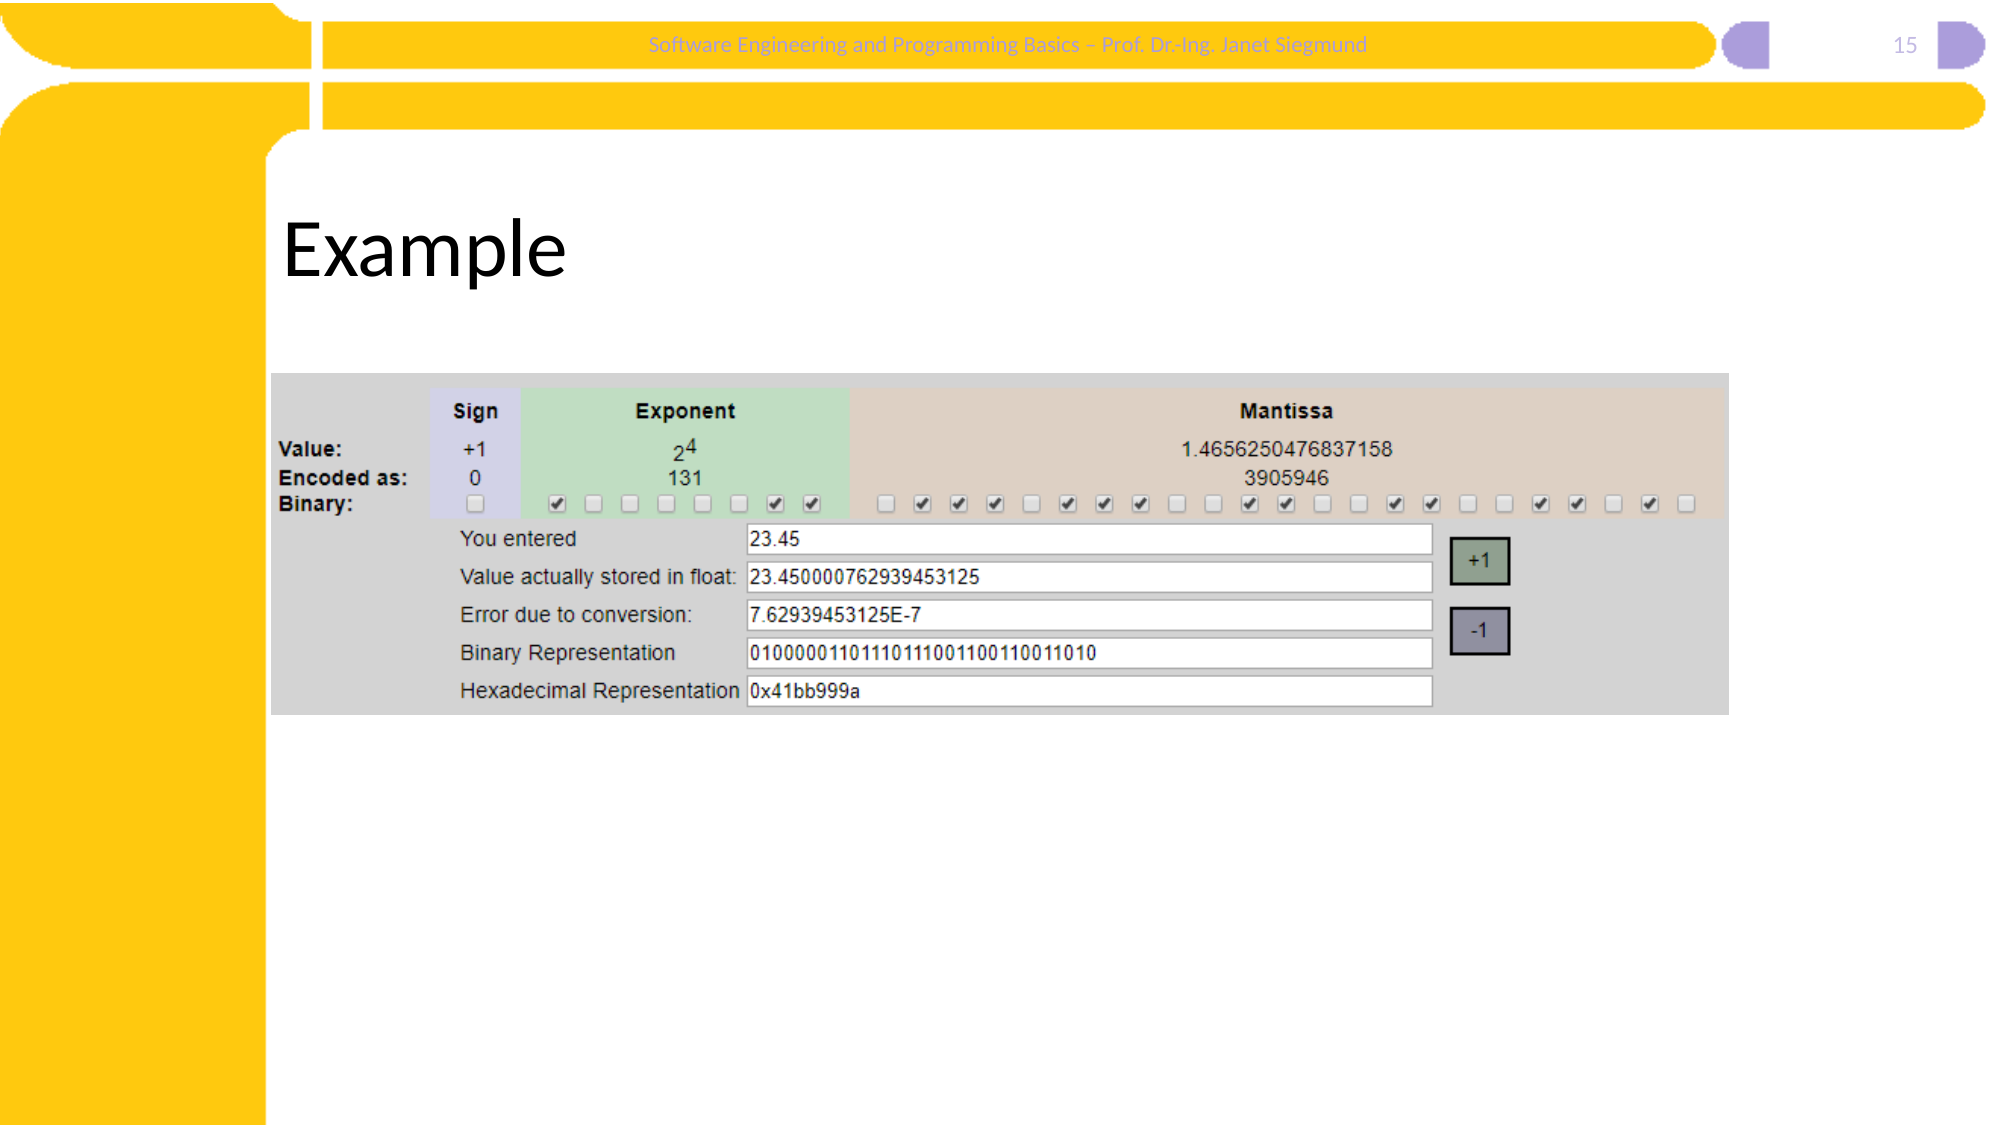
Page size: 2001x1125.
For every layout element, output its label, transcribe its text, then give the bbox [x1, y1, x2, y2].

title Example [267, 149, 1993, 338]
picture [0, 3, 1999, 1125]
slide_number 15 [1767, 20, 1934, 67]
